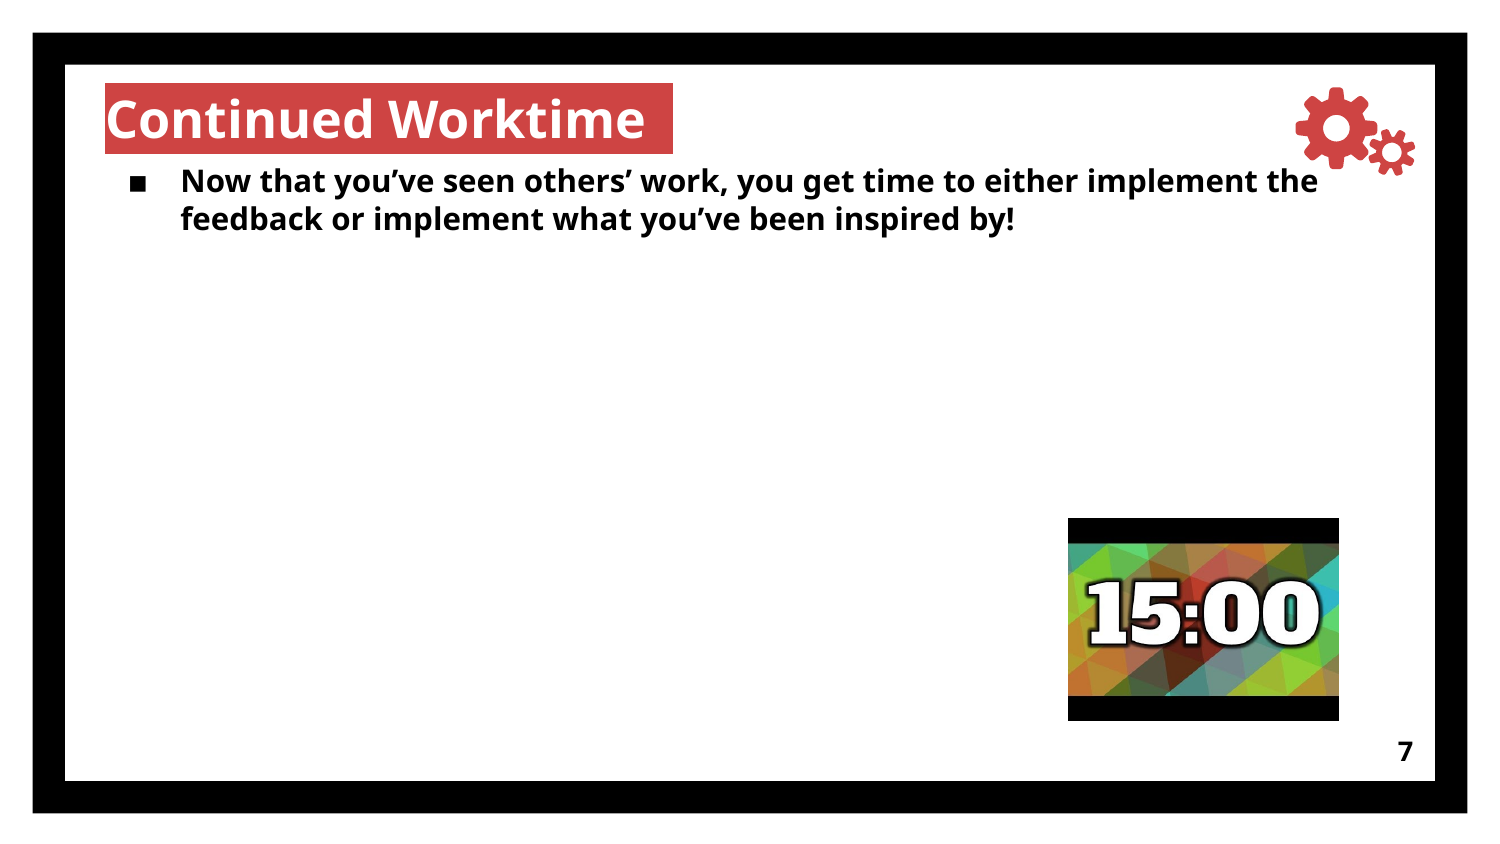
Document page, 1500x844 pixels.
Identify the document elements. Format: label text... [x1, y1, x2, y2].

list Continued Worktime Now that you’ve seen others’ work, you get time to either implement the feedback or implement what you’ve been inspired by! [90, 71, 1387, 729]
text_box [1295, 87, 1416, 177]
picture [1068, 517, 1339, 721]
slide_number ‹#› [1338, 720, 1429, 786]
